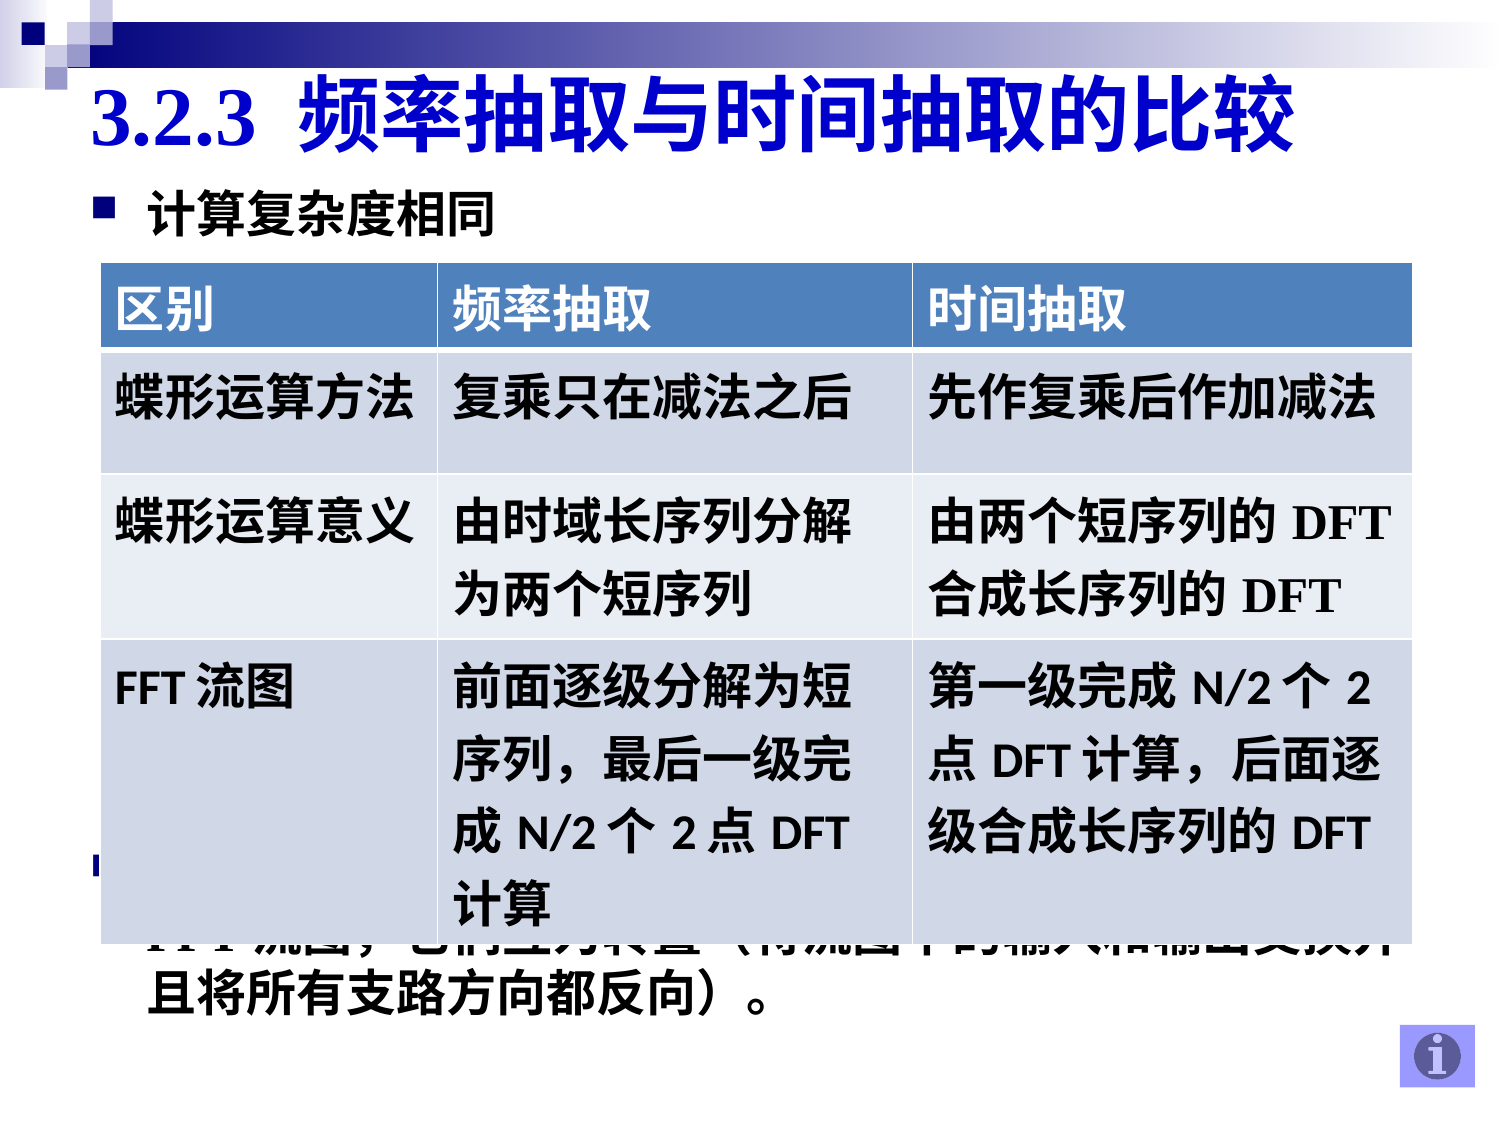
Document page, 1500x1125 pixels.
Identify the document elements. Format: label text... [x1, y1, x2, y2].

table_cell 蝶形运算意义 [101, 475, 437, 638]
table_cell 第一级完成N/2个2点DFT计算，后面逐级合成长序列的DFT [913, 640, 1412, 944]
title 3.2.3 频率抽取与时间抽取的比较 [75, 37, 1425, 174]
text_box [1399, 1024, 1475, 1088]
table_header 时间抽取 [913, 263, 1412, 347]
table_cell 由两个短序列的DFT合成长序列的DFT [913, 475, 1412, 638]
table_cell FFT流图 [101, 640, 437, 944]
list 计算复杂度相同 对每一种按时间抽取的FFT流图都存在一个按频率抽取的FFT流图，它们互为转置（将流图中的输入和输出交换并且将所有支路方向都反向）。 [75, 174, 1438, 1100]
table_cell 蝶形运算方法 [101, 353, 437, 473]
table_header 区别 [101, 263, 437, 347]
table_cell 复乘只在减法之后 [438, 353, 912, 473]
table_header 频率抽取 [438, 263, 912, 347]
table_cell 由时域长序列分解为两个短序列 [438, 475, 912, 638]
table_cell 先作复乘后作加减法 [913, 353, 1412, 473]
table_cell 前面逐级分解为短序列，最后一级完成N/2个2点DFT计算 [438, 640, 912, 944]
